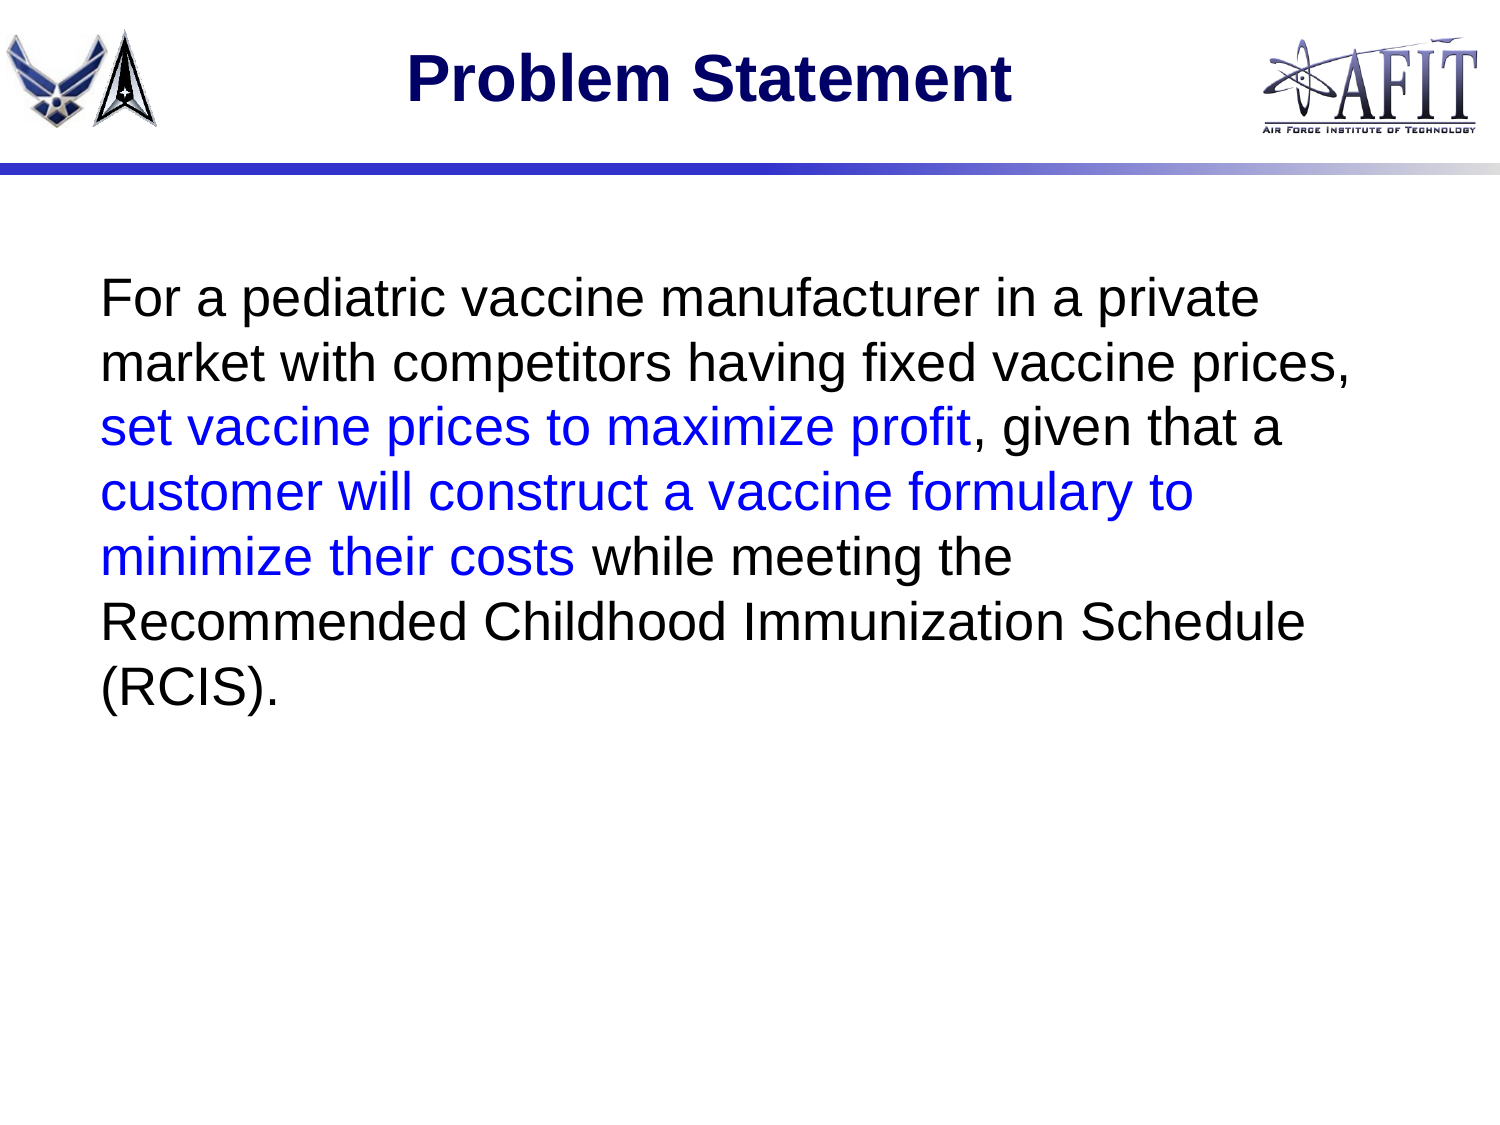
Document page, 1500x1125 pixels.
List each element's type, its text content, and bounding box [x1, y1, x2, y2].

list For a pediatric vaccine manufacturer in a private market with competitors having fixed vaccine prices, set vaccine prices to maximize profit, given that a customer will construct a vaccine formulary to minimize their costs while meeting the Recommended Childhood Immunization Schedule (RCIS). [85, 254, 1414, 930]
picture [6, 29, 159, 128]
title Problem Statement [159, 0, 1261, 169]
